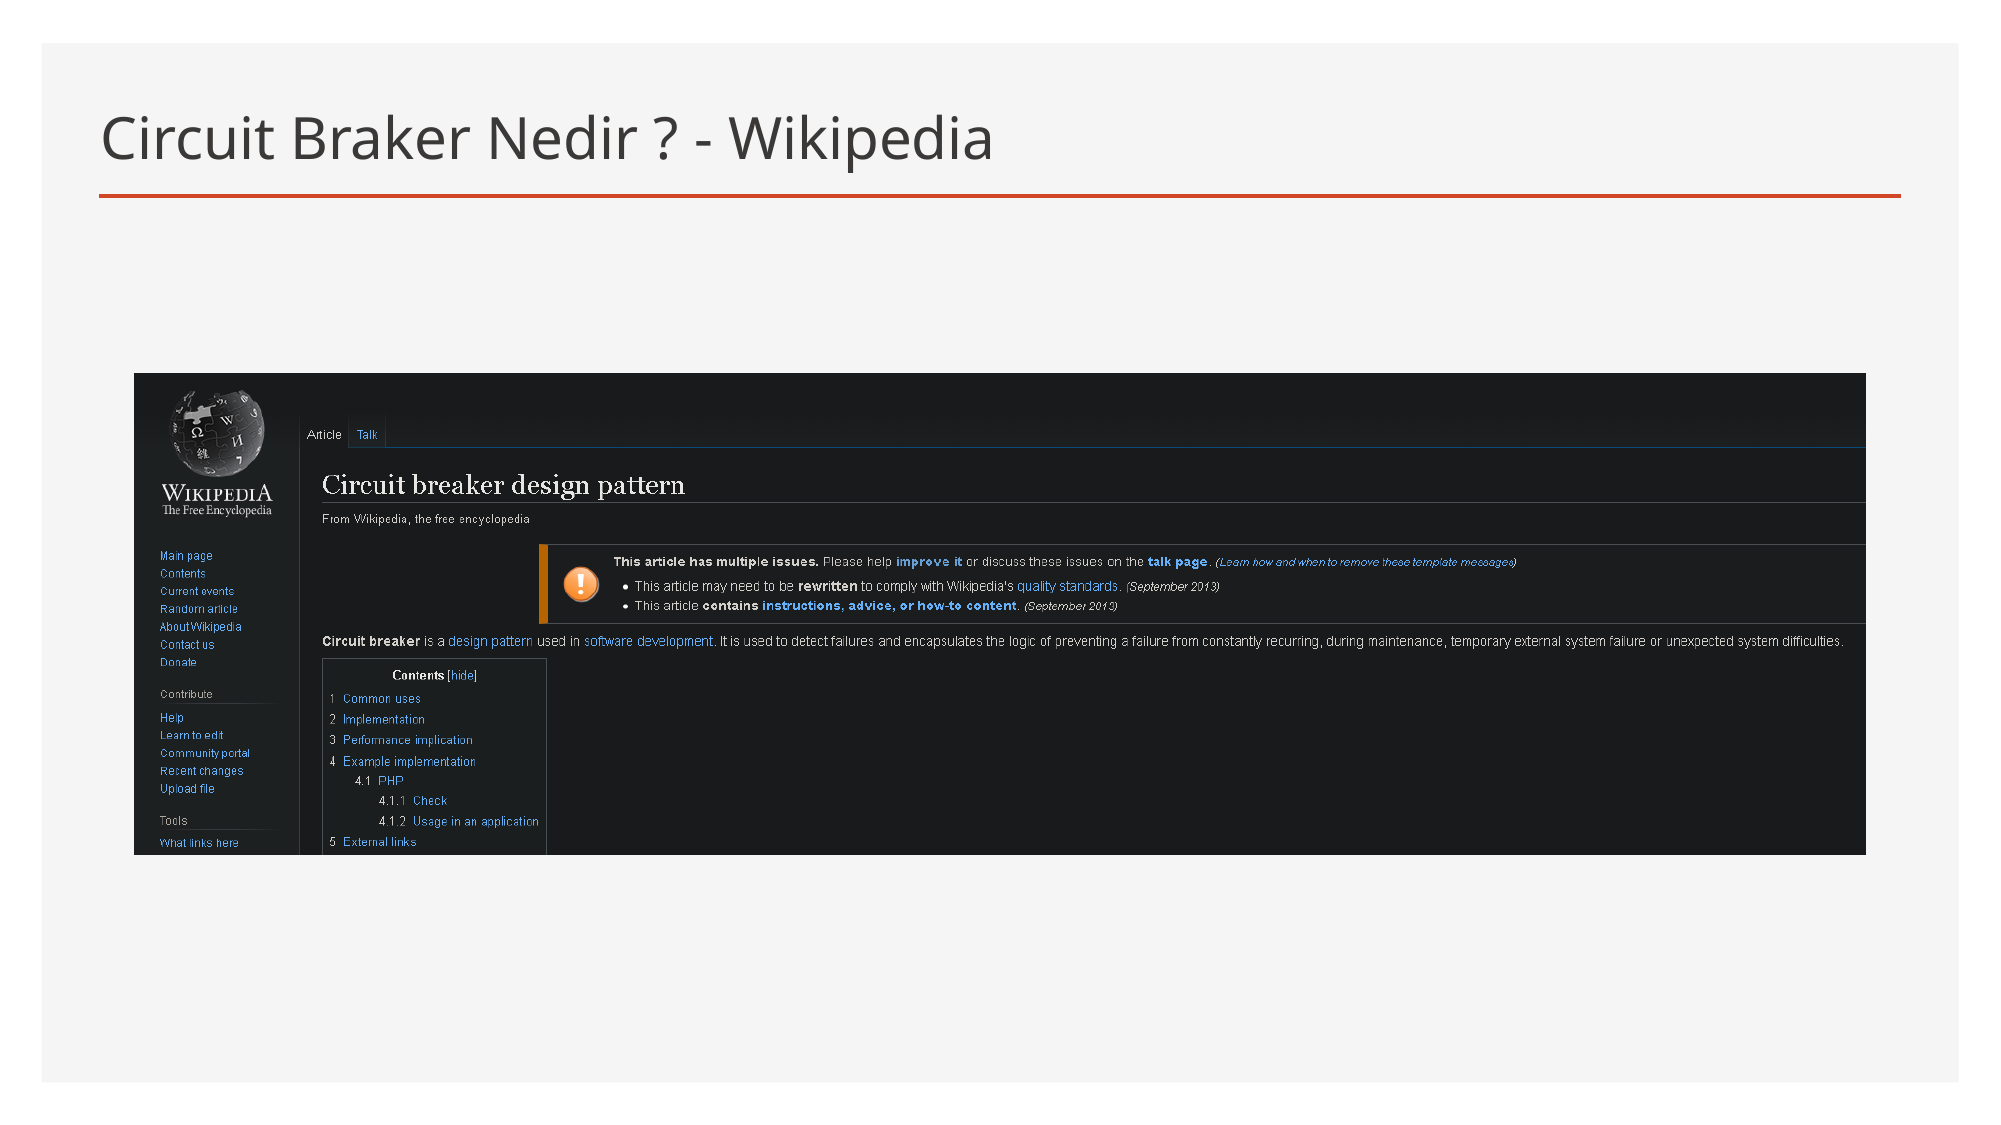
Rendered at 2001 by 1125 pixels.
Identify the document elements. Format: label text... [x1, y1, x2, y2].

title Circuit Braker Nedir ? - Wikipedia [85, 73, 1214, 179]
picture [134, 373, 1866, 855]
